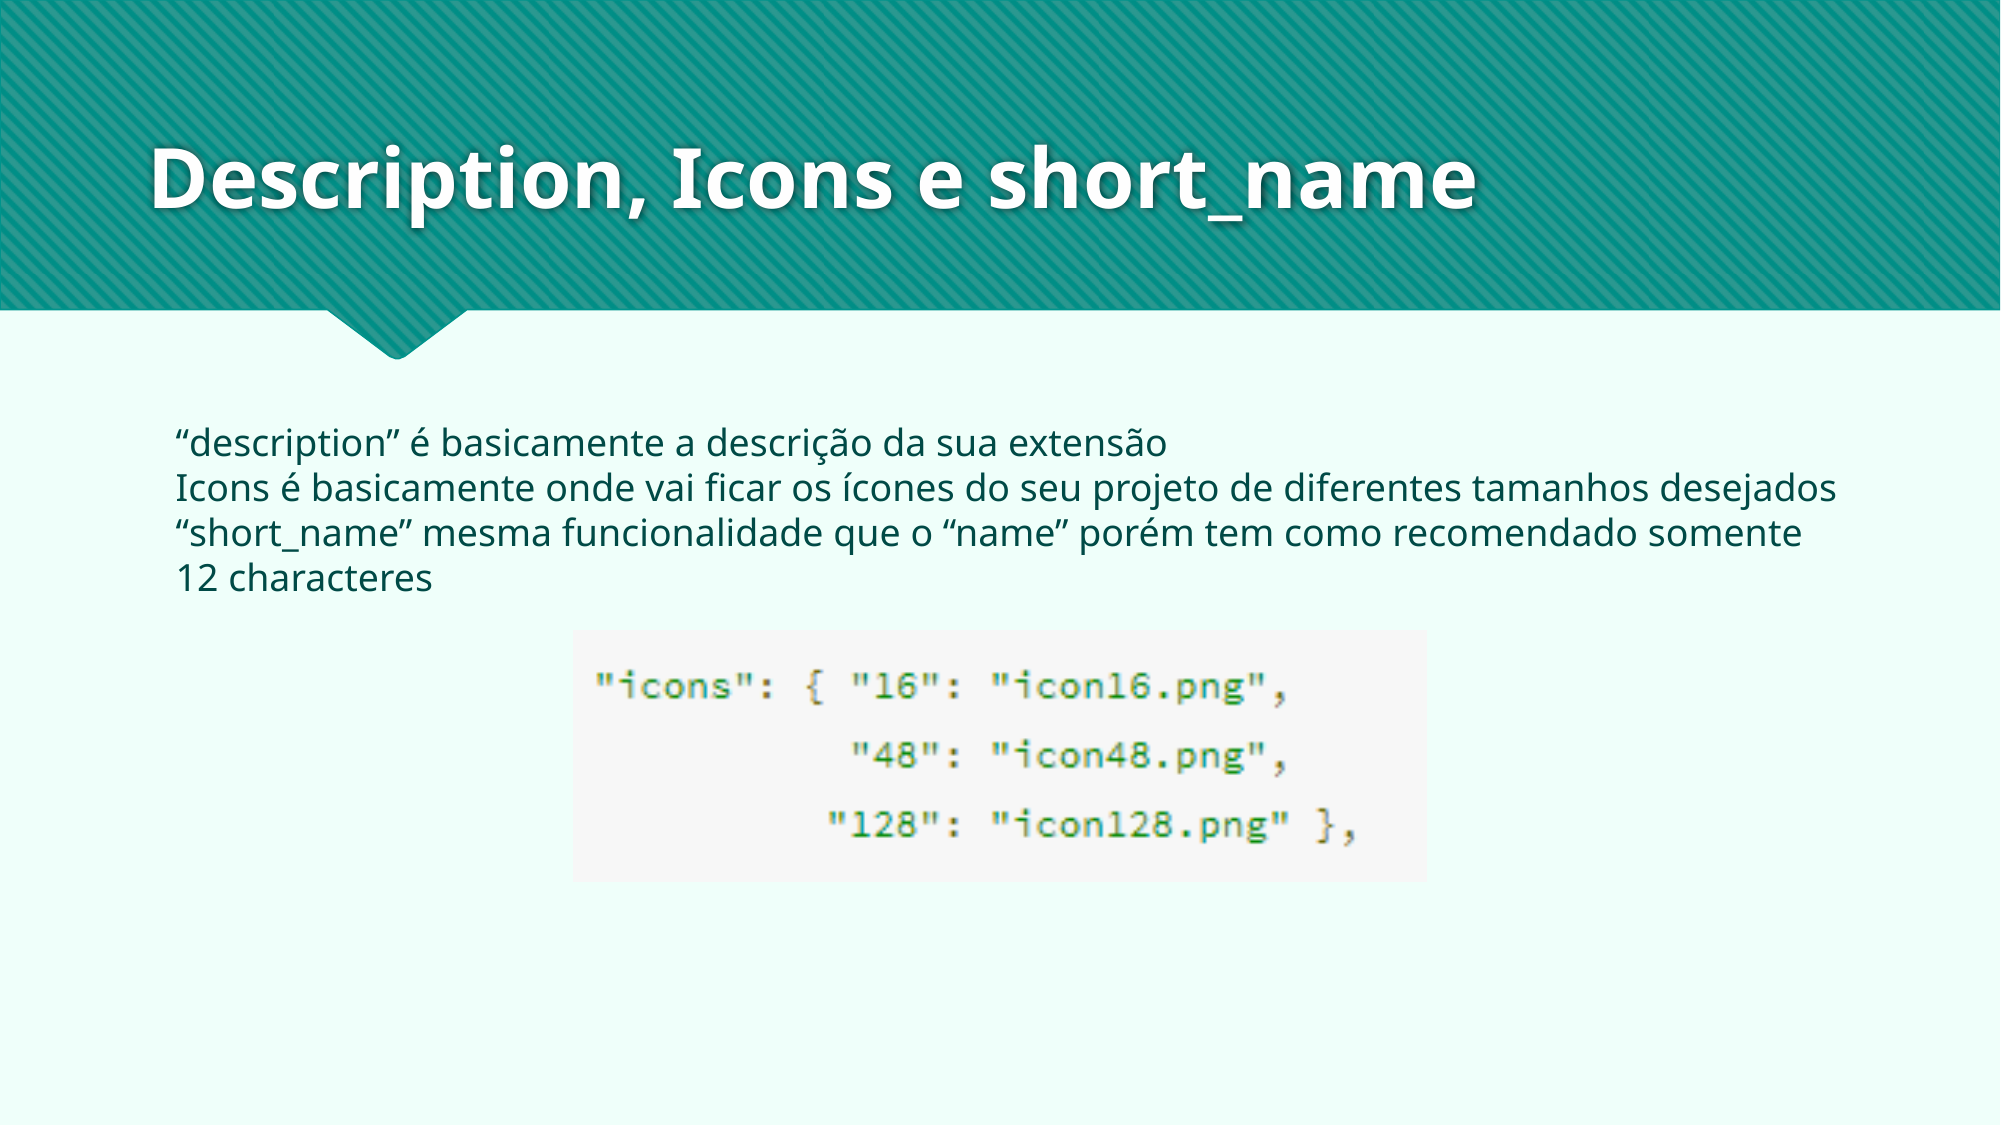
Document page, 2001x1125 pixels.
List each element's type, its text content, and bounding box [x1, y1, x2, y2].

picture [572, 630, 1428, 883]
text_box “description” é basicamente a descrição da sua extensão Icons é basicamente onde vai ficar os ícones do seu projeto de diferentes tamanhos desejados “short_name” mesma funcionalidade que o “name” porém tem como recomendado somente 12 characteres [160, 412, 1854, 607]
title Description, Icons e short_name [132, 73, 1868, 233]
